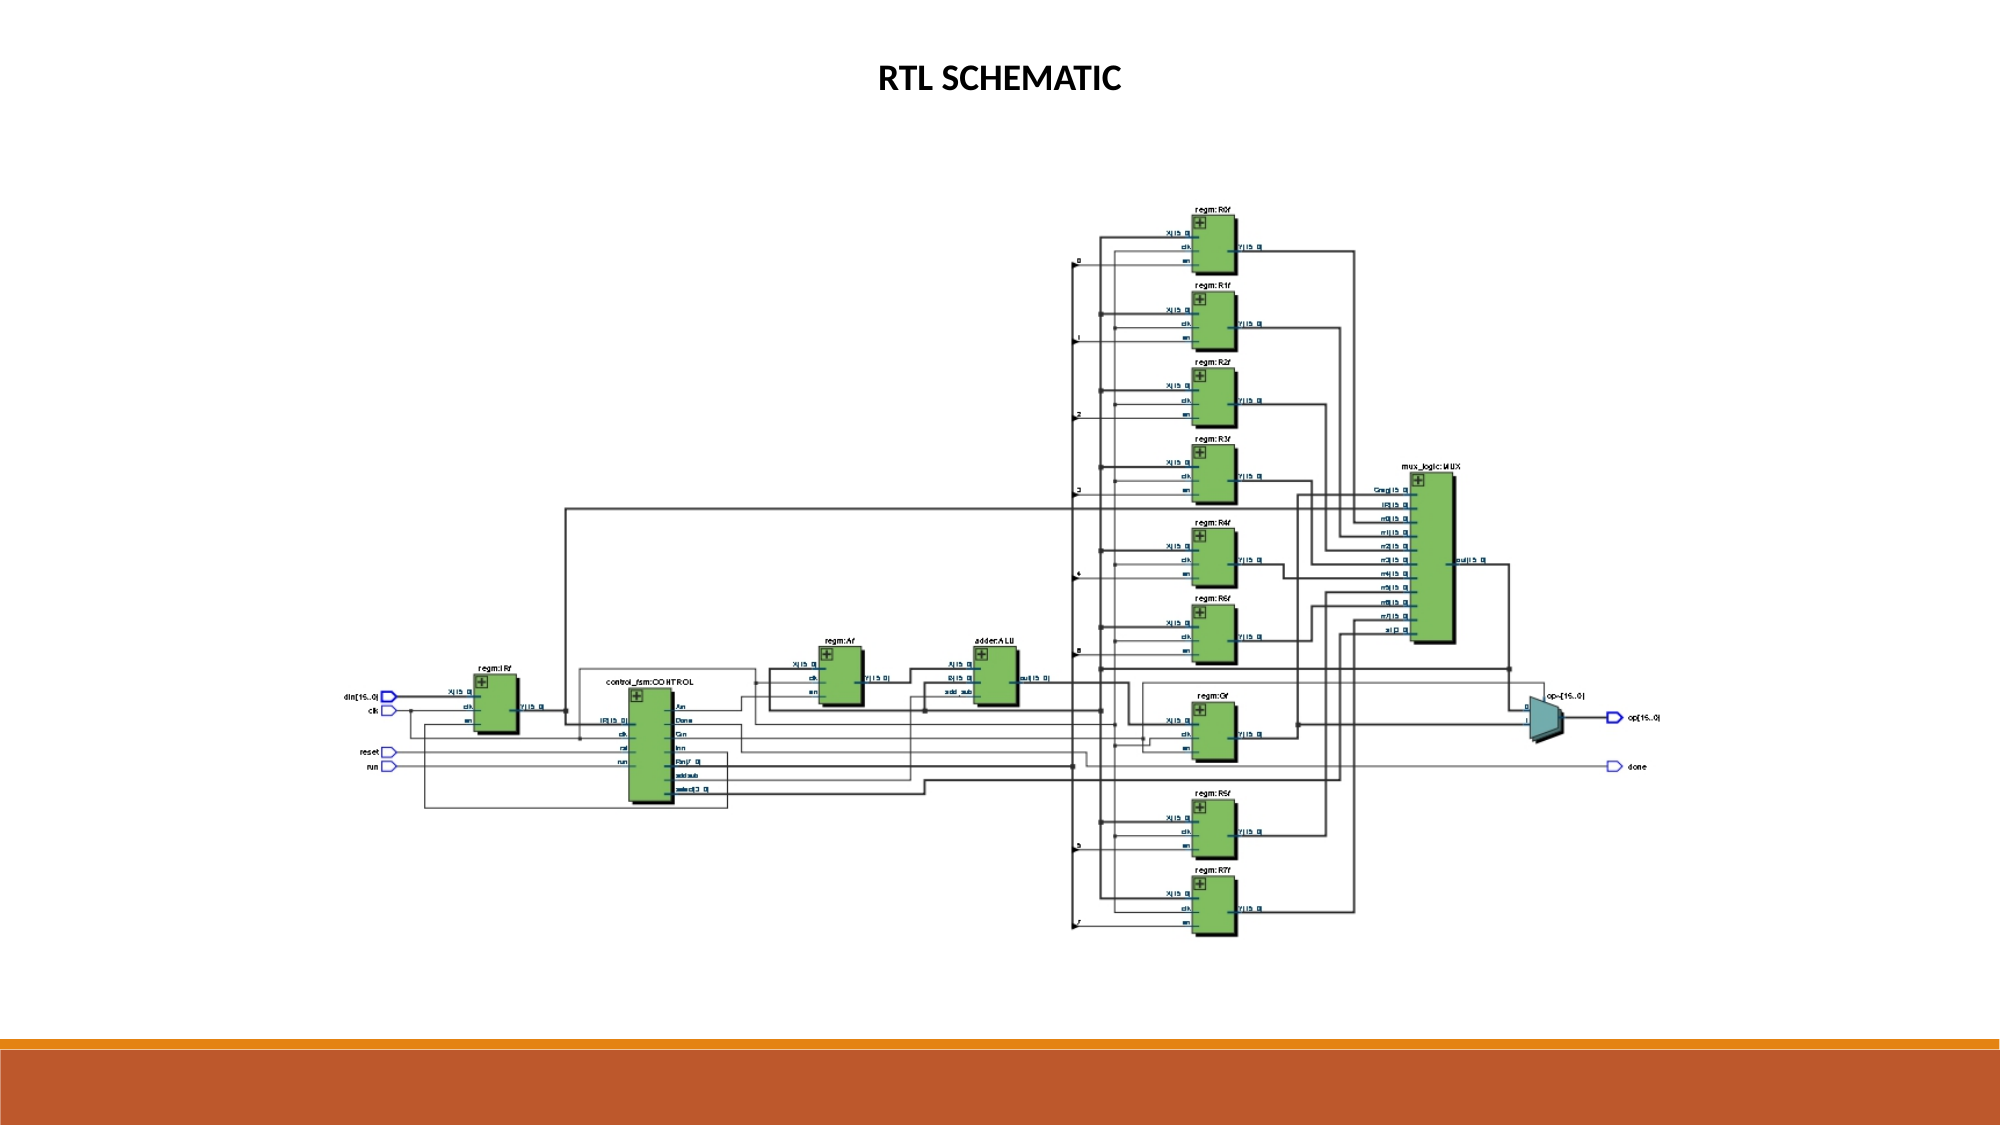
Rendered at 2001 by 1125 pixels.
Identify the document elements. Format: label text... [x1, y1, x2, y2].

picture [333, 144, 1667, 1032]
text_box RTL SCHEMATIC [412, 45, 1588, 105]
